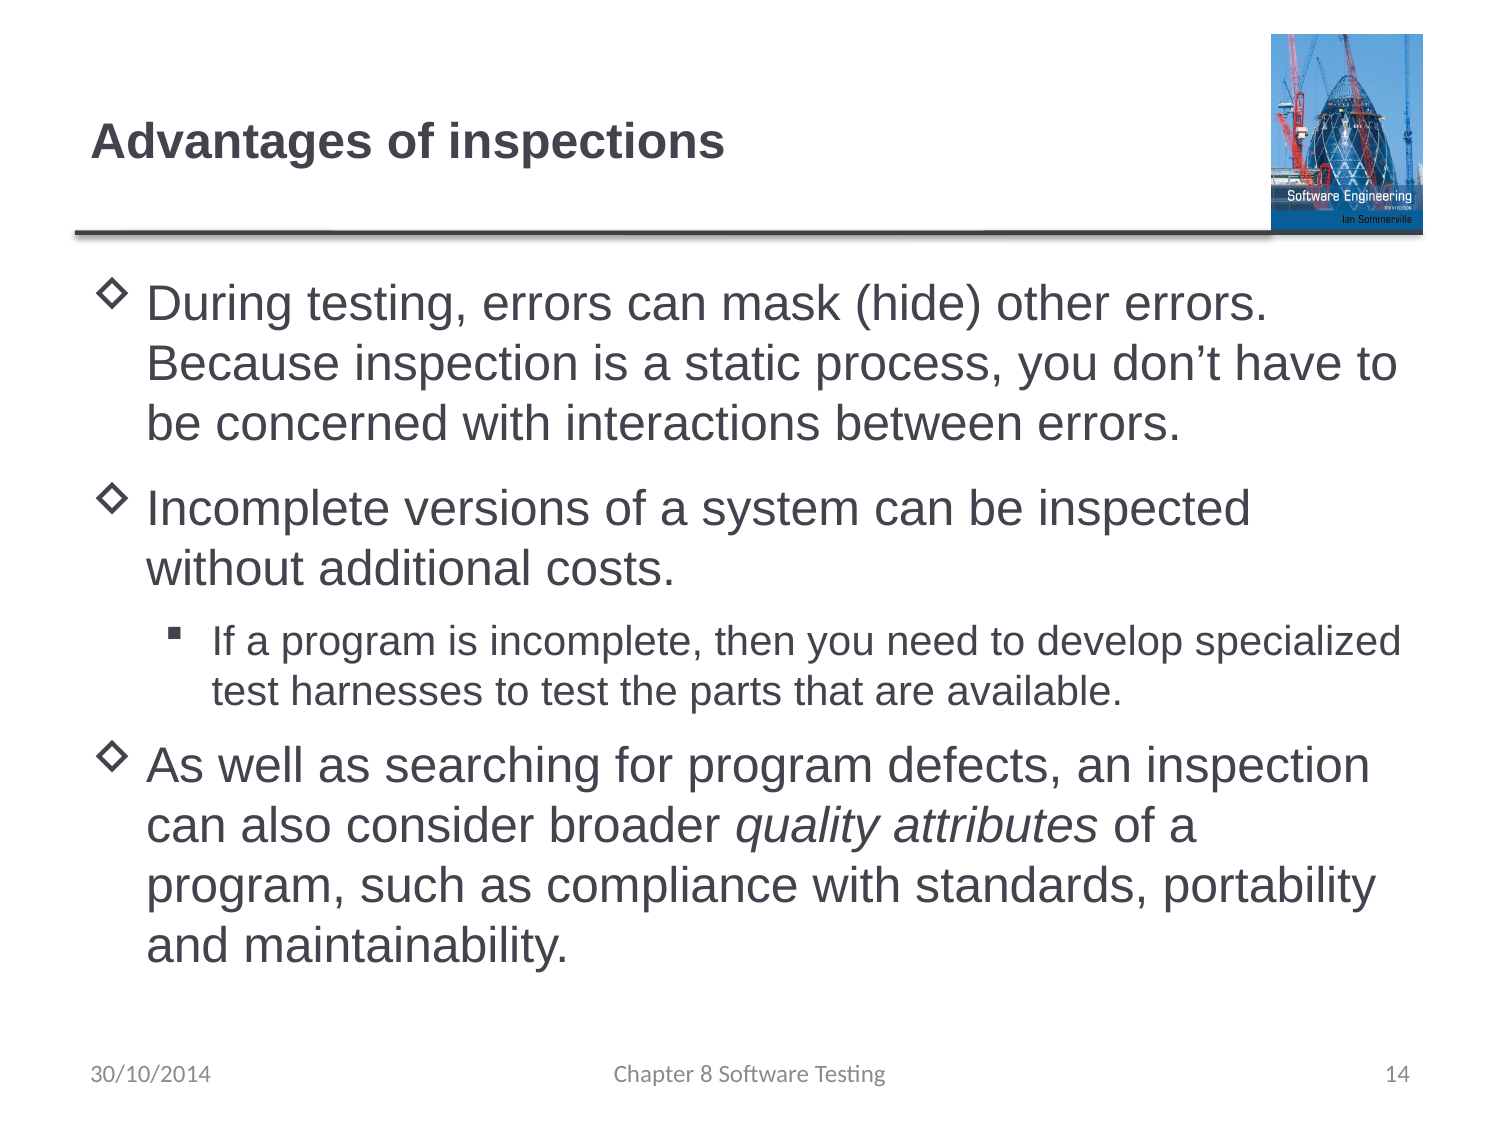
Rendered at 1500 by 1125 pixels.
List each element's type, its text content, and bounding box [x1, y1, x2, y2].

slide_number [75, 1042, 425, 1103]
slide_number 14 [1074, 1042, 1425, 1103]
footer Chapter 8 Software Testing [512, 1042, 988, 1103]
picture [1271, 34, 1423, 230]
title Advantages of inspections [74, 44, 1272, 233]
list During testing, errors can mask (hide) other errors. Because inspection is a static process, you don’t have to be concerned with interactions between errors. Incomplete versions of a system can be inspected without additional costs. If a program is incomplete, then you need to develop specialized test harnesses to test the parts that are available. As well as searching for program defects, an inspection can also consider broader quality attributes of a program, such as compliance with standards, portability and maintainability. [75, 262, 1425, 1005]
